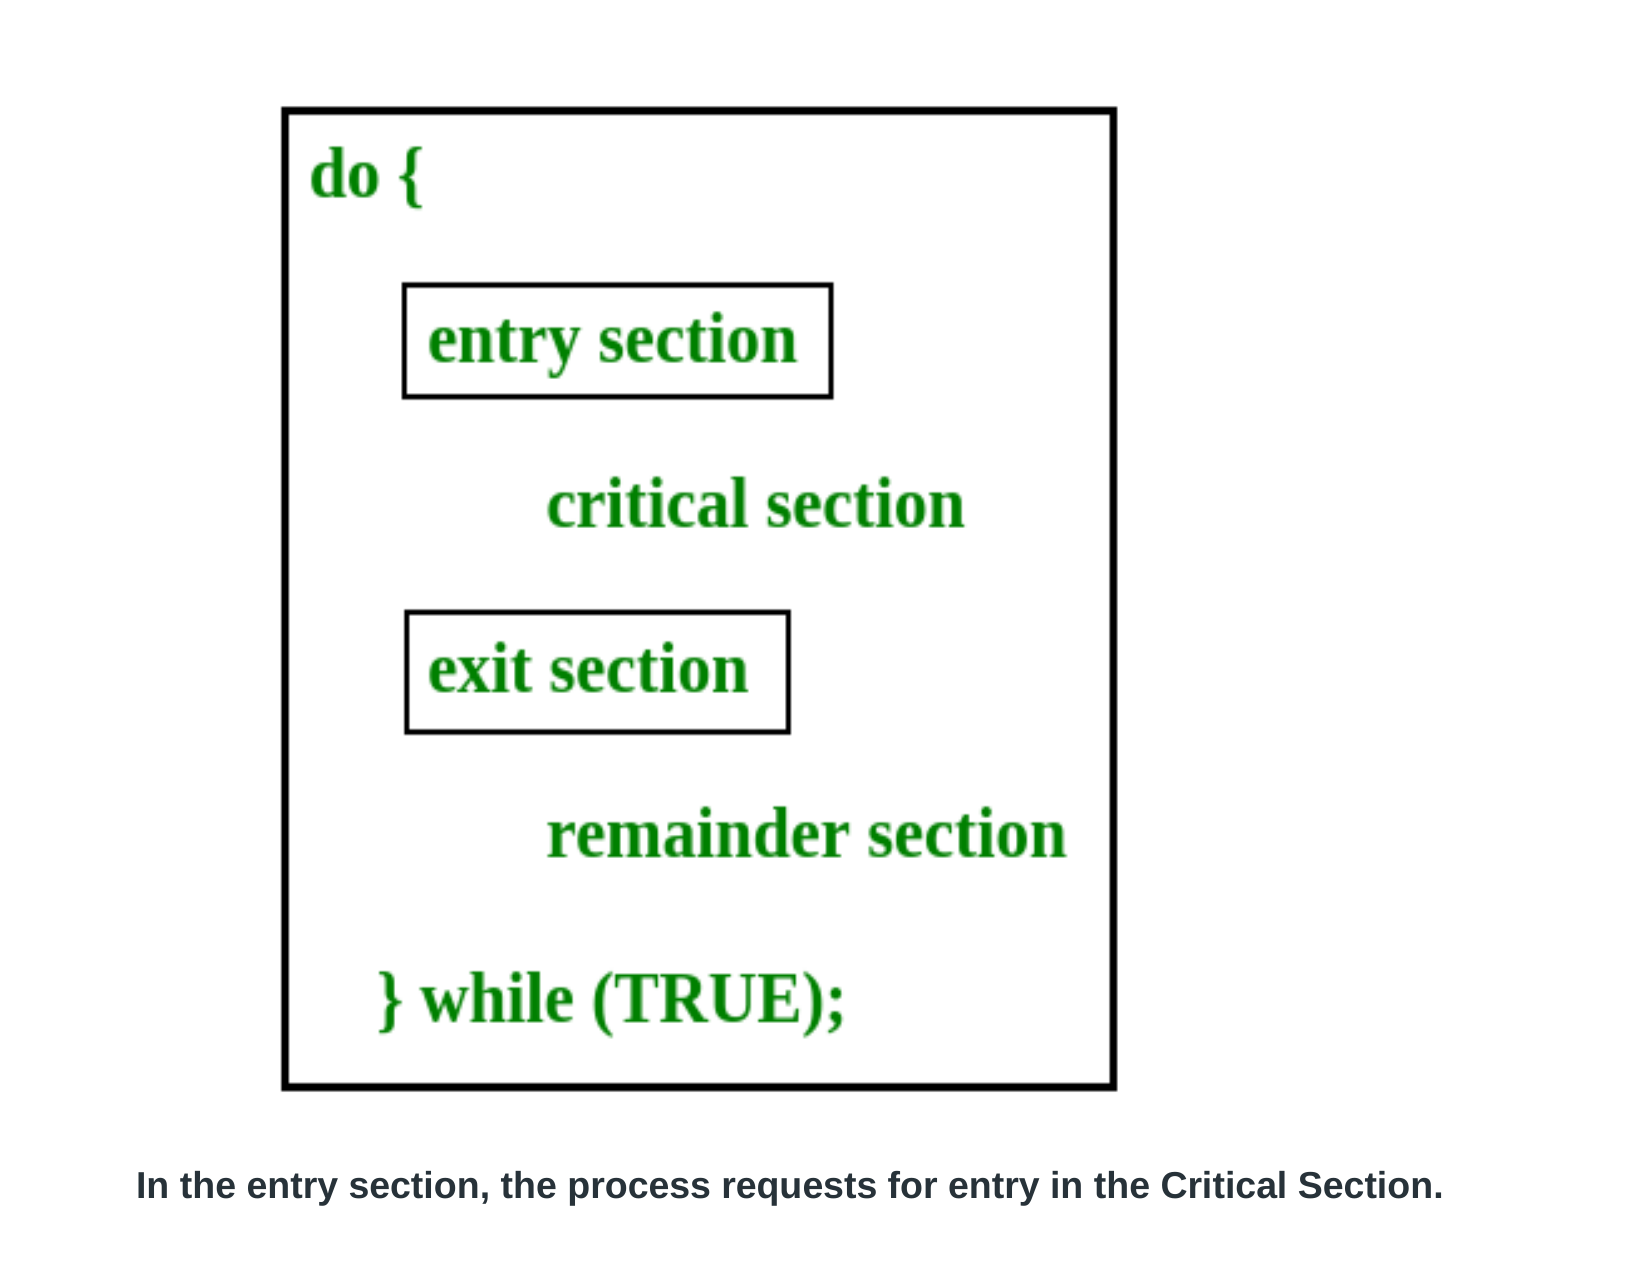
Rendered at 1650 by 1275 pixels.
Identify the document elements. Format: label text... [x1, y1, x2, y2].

text_box In the entry section, the process requests for entry in the Critical Section. [121, 1146, 1635, 1222]
picture [266, 81, 1133, 1108]
